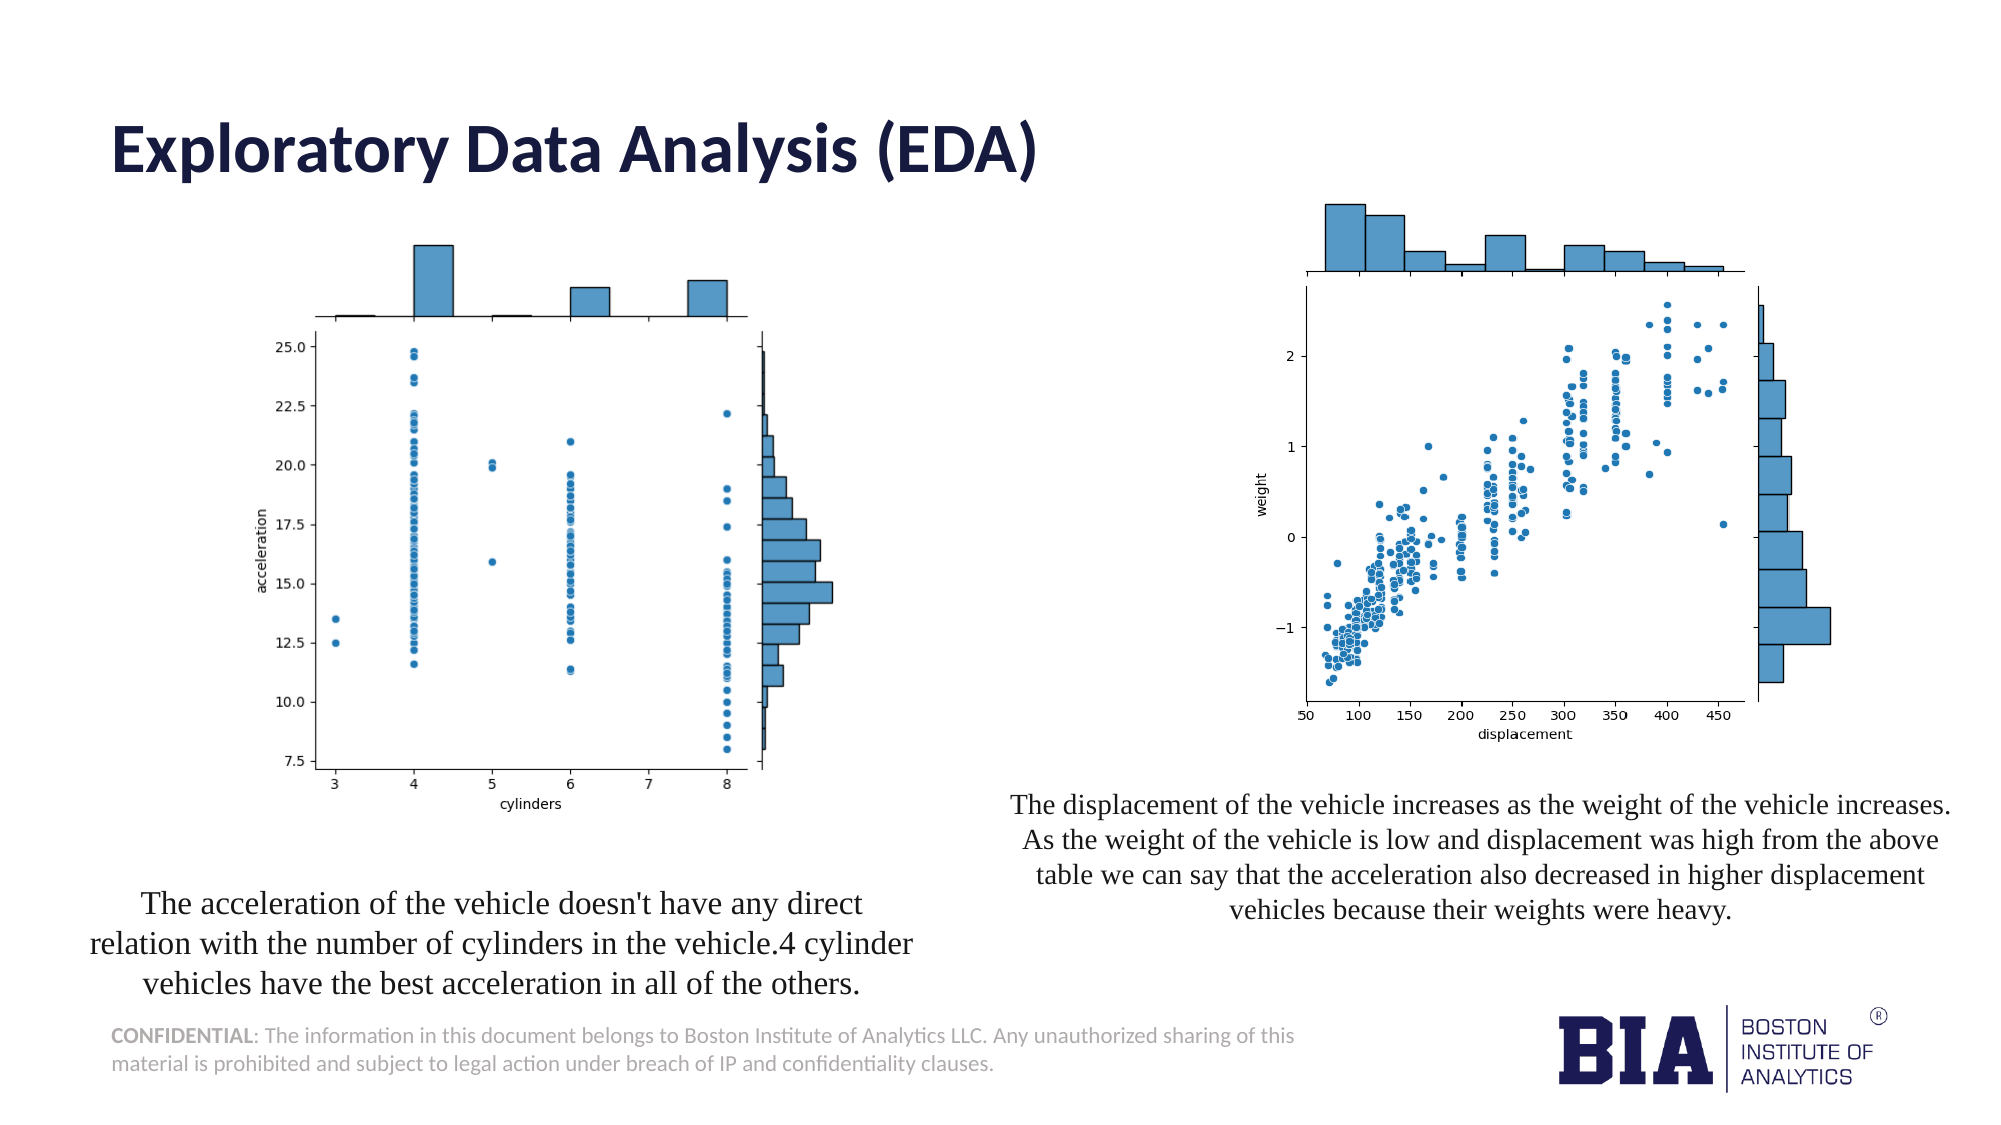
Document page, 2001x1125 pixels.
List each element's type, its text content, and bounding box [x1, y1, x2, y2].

picture [245, 231, 845, 822]
title Exploratory Data Analysis (EDA) [111, 99, 1889, 200]
picture [1557, 1003, 1889, 1094]
picture [1245, 190, 1844, 751]
text_box The displacement of the vehicle increases as the weight of the vehicle increases. As the weight of the vehicle is low and displacement was high from the above table we can say that the acceleration also decreased in higher displacement vehicles because their weights were heavy. [987, 778, 1975, 933]
text_box The acceleration of the vehicle doesn't have any direct relation with the number of cylinders in the vehicle.4 cylinder vehicles have the best acceleration in all of the others. [71, 873, 933, 1009]
